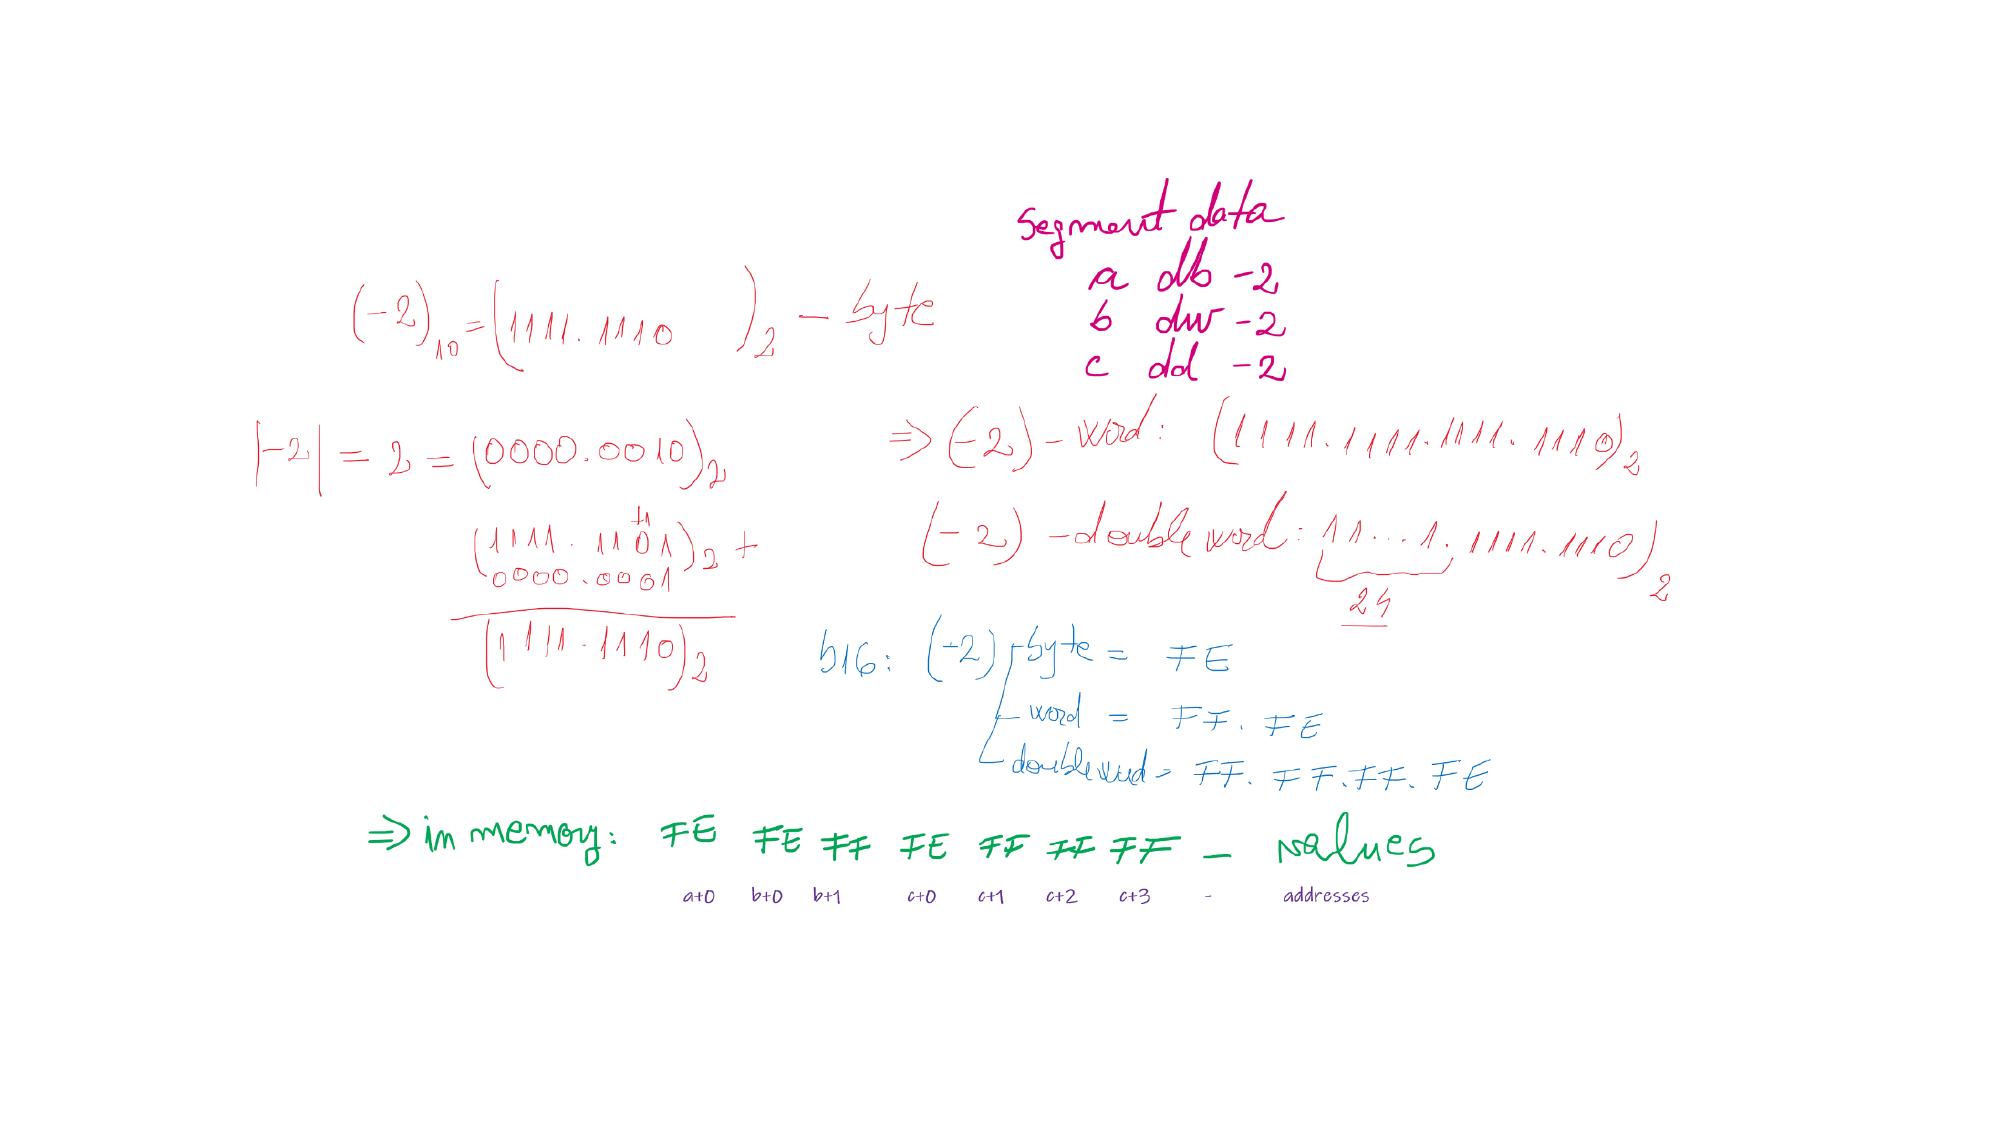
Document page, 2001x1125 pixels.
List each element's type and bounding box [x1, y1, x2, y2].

list [246, 168, 1679, 1124]
